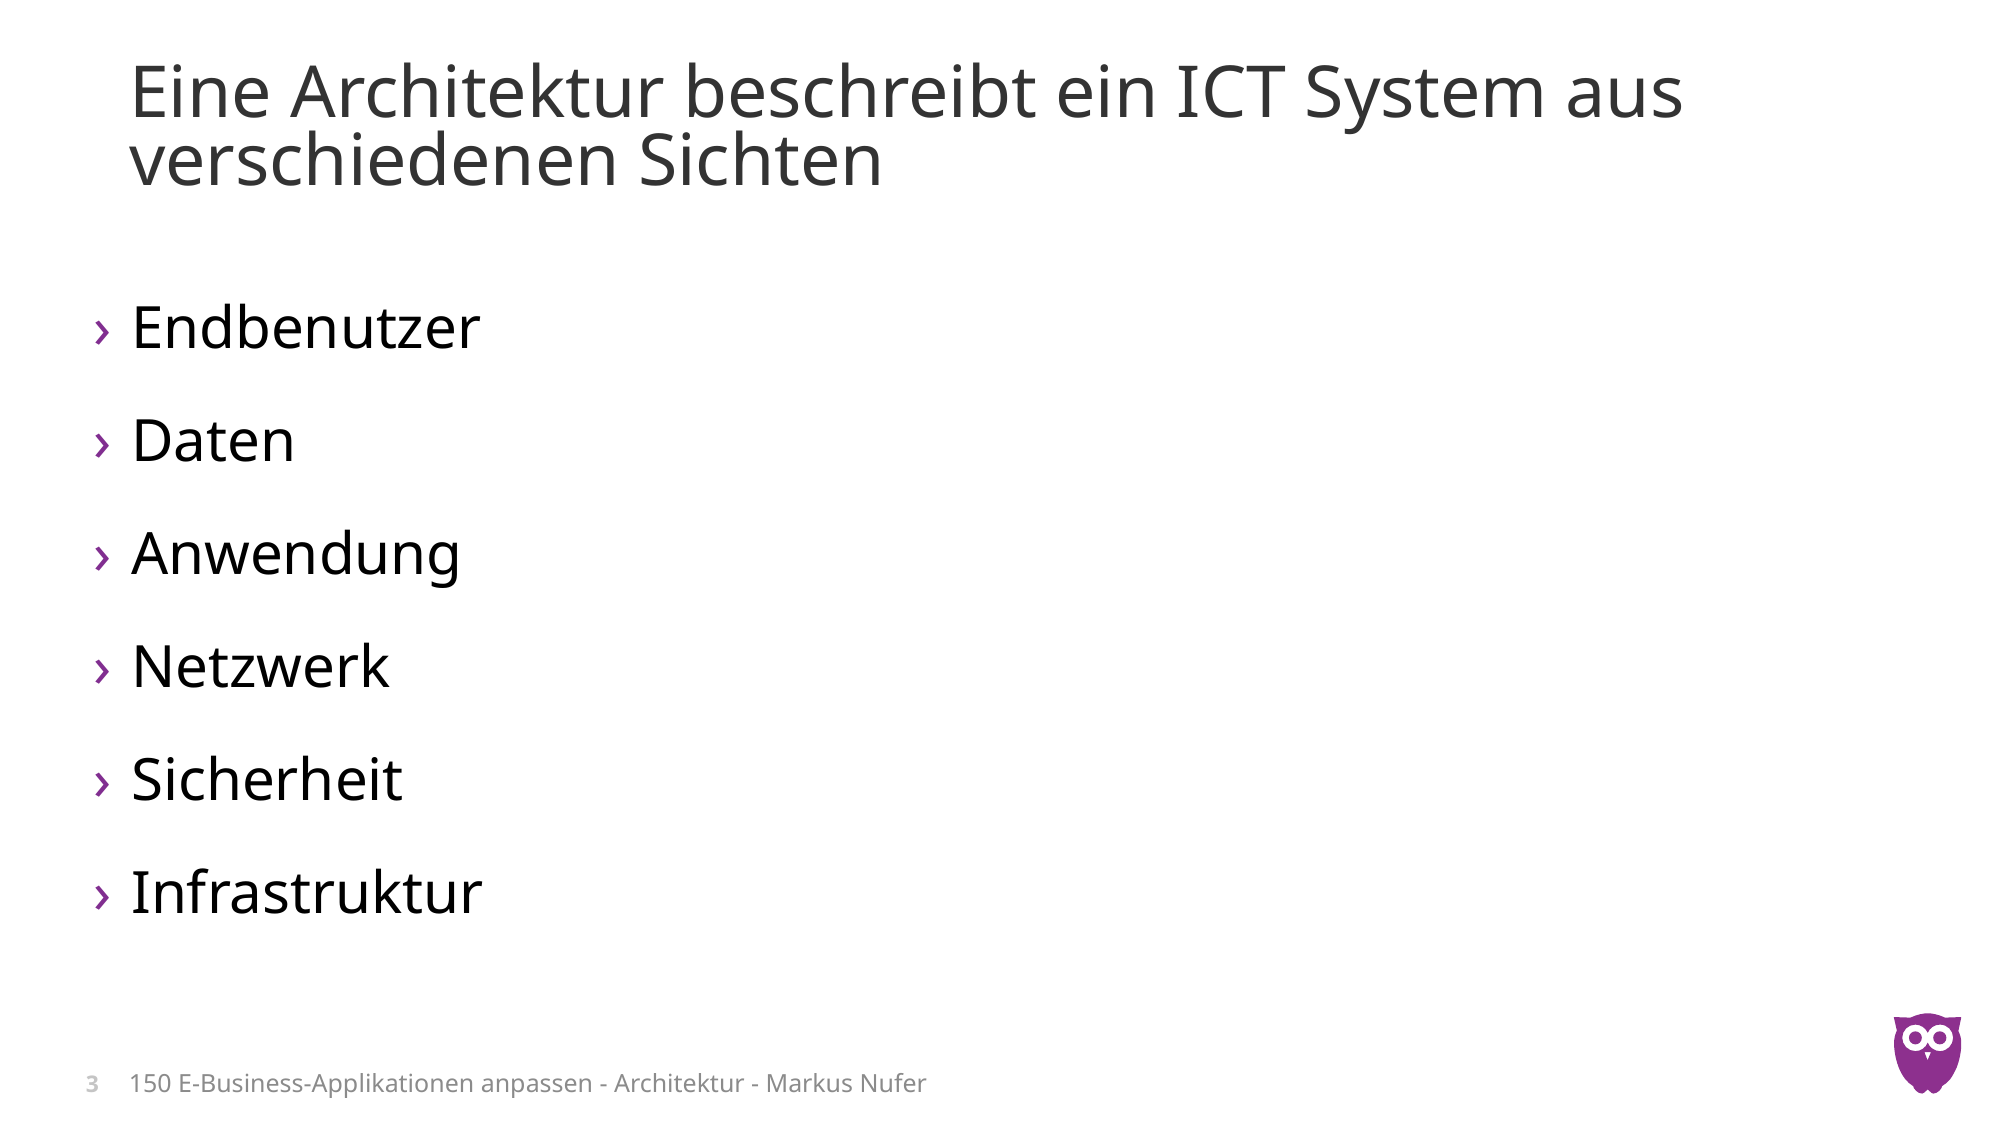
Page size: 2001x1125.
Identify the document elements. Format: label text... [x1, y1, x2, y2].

list Endbenutzer Daten Anwendung Netzwerk Sicherheit Infrastruktur [78, 290, 1886, 1035]
slide_number 3 [24, 1058, 115, 1125]
title Eine Architektur beschreibt ein ICT System aus verschiedenen Sichten [114, 54, 1886, 209]
footer 150 E-Business-Applikationen anpassen - Architektur - Markus Nufer [115, 1058, 1449, 1125]
